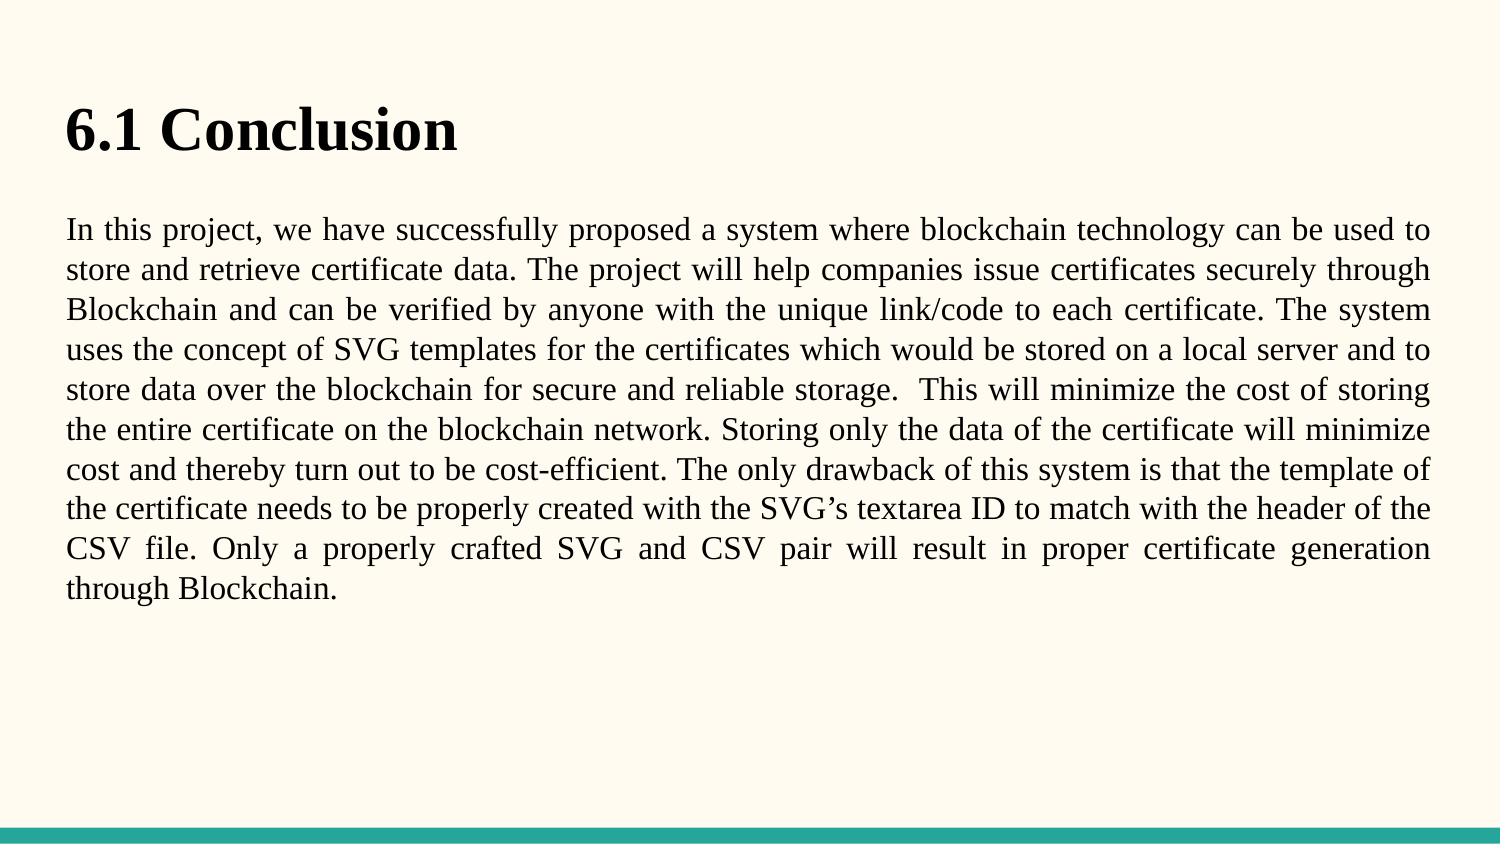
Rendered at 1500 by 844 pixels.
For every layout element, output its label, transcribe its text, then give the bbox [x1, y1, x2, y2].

text_box In this project, we have successfully proposed a system where blockchain technology can be used to store and retrieve certificate data. The project will help companies issue certificates securely through Blockchain and can be verified by anyone with the unique link/code to each certificate. The system uses the concept of SVG templates for the certificates which would be stored on a local server and to store data over the blockchain for secure and reliable storage. This will minimize the cost of storing the entire certificate on the blockchain network. Storing only the data of the certificate will minimize cost and thereby turn out to be cost-efficient. The only drawback of this system is that the template of the certificate needs to be properly created with the SVG’s textarea ID to match with the header of the CSV file. Only a properly crafted SVG and CSV pair will result in proper certificate generation through Blockchain. [51, 192, 1449, 750]
text_box 6.1 Conclusion [51, 72, 1449, 174]
